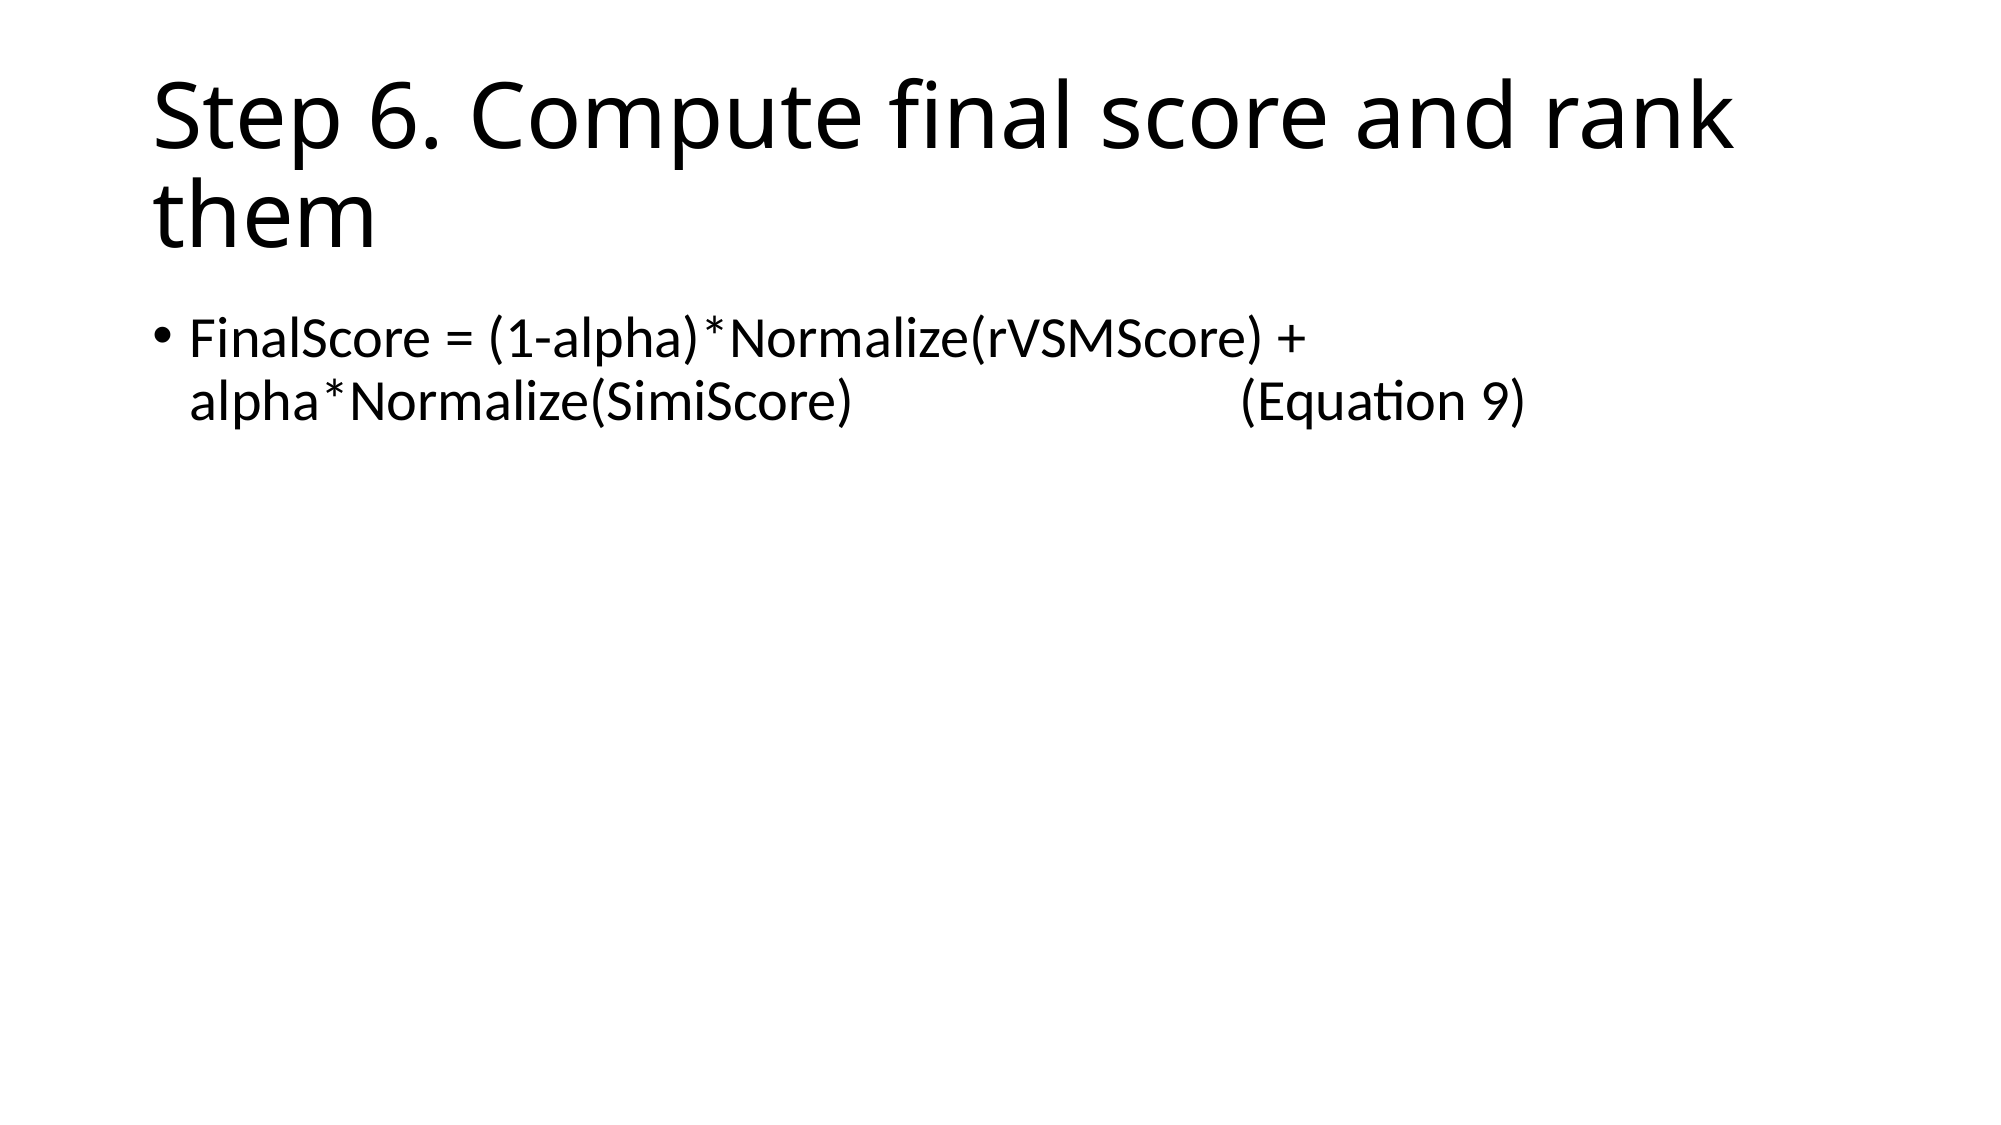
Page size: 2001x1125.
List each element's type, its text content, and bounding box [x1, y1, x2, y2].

title Step 6. Compute final score and rank them [137, 59, 1863, 278]
list FinalScore = (1-alpha)*Normalize(rVSMScore) + alpha*Normalize(SimiScore) (Equation 9) [137, 299, 1863, 1014]
